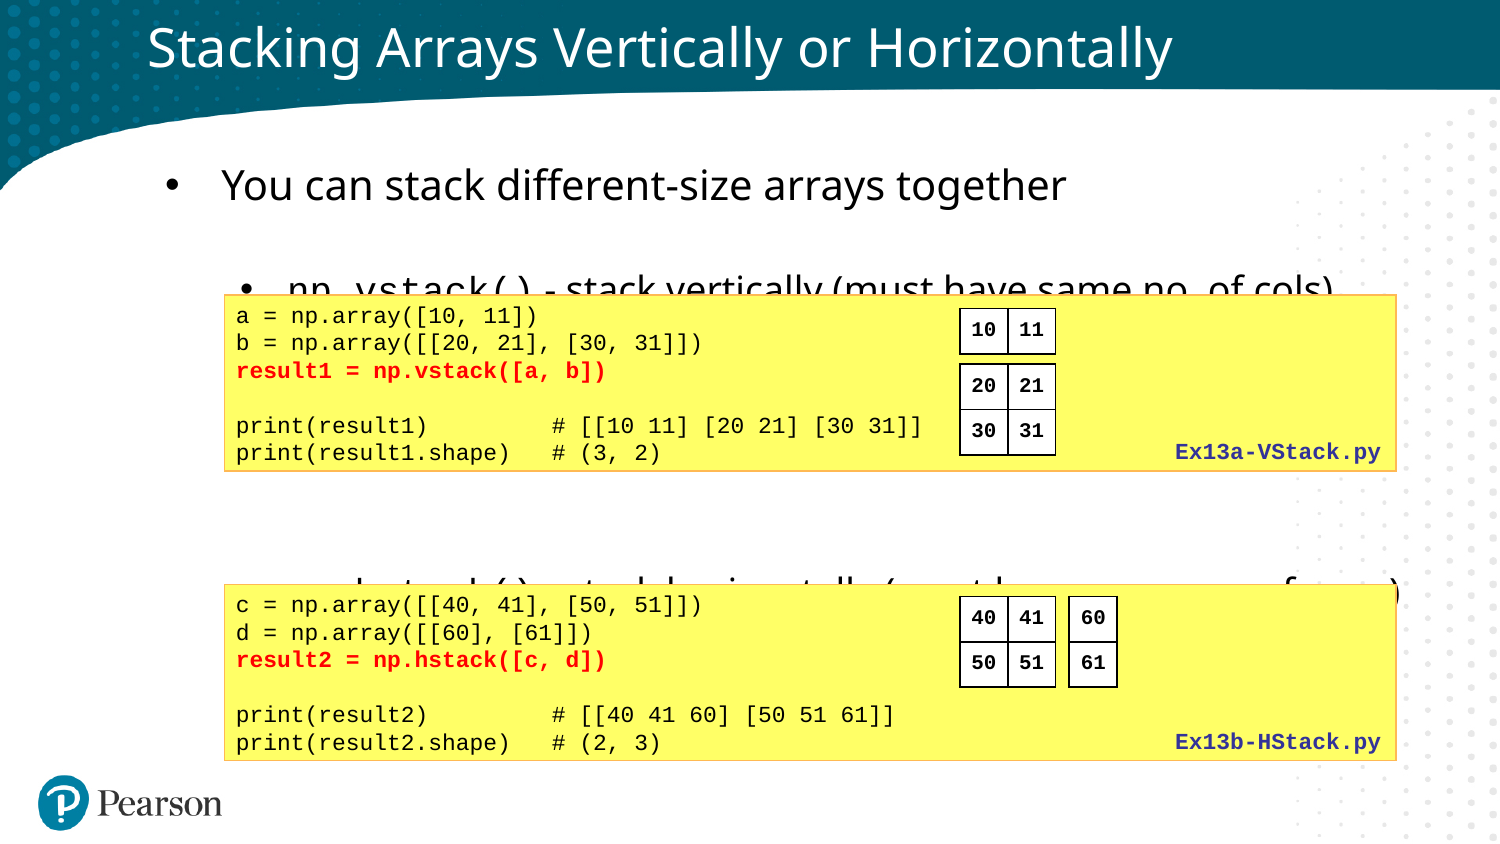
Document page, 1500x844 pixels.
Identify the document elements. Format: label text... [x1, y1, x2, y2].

table_header 11 [1009, 309, 1055, 353]
table_cell 61 [1070, 643, 1116, 686]
text_box Ex13a-VStack.py [999, 429, 1396, 472]
table_header 20 [961, 365, 1007, 409]
text_box a = np.array([10, 11]) b = np.array([[20, 21], [30, 31]]) result1 = np.vstack([a, b]) print(result1) # [[10 11] [20 21] [30 31]] print(result1.shape) # (3, 2) [224, 294, 1397, 471]
text_box Ex13b-HStack.py [999, 719, 1396, 762]
table_cell 50 [961, 643, 1007, 686]
table_cell 31 [1009, 410, 1055, 454]
table_cell 30 [961, 410, 1007, 454]
table_header 40 [961, 597, 1007, 641]
table_header 41 [1009, 597, 1055, 641]
table_header 60 [1070, 597, 1116, 641]
text_box c = np.array([[40, 41], [50, 51]]) d = np.array([[60], [61]]) result2 = np.hstack([c, d]) print(result2) # [[40 41 60] [50 51 61]] print(result2.shape) # (2, 3) [224, 584, 1397, 761]
title Stacking Arrays Vertically or Horizontally [132, 6, 1371, 98]
table_cell 51 [1009, 643, 1055, 686]
list You can stack different-size arrays together np.vstack() - stack vertically (must have same no. of cols) np.hstack() - stack horizontally (must have same no. of rows) [150, 151, 1449, 766]
table_header 10 [961, 309, 1007, 353]
table_header 21 [1009, 365, 1055, 409]
picture [0, 90, 1500, 844]
